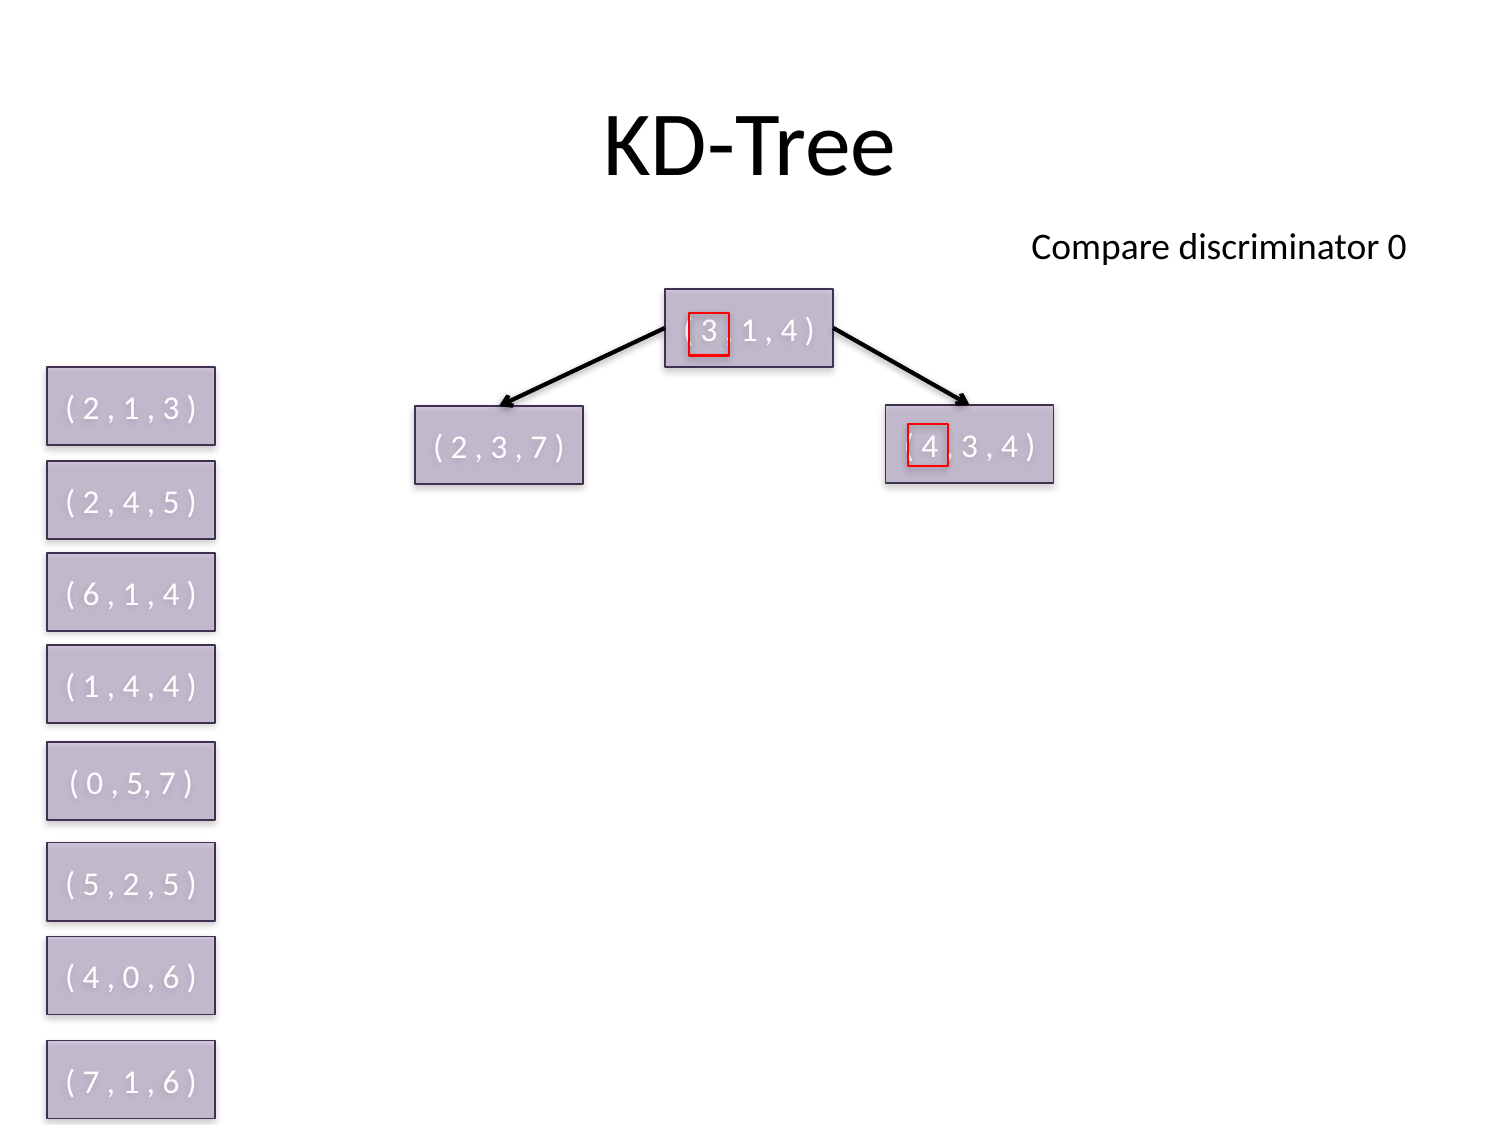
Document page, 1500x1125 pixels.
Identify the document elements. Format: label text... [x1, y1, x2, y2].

text_box ( 1 , 4 , 4 ) [46, 644, 216, 724]
text_box [688, 312, 730, 356]
text_box ( 4 , 3 , 4 ) [953, 404, 1054, 484]
text_box ( 2 , 4 , 5 ) [46, 460, 216, 540]
text_box ( 6 , 1 , 4 ) [46, 552, 216, 632]
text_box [414, 405, 949, 485]
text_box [833, 327, 970, 406]
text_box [498, 327, 666, 407]
title KD-Tree [75, 45, 1425, 233]
text_box ( 7 , 1 , 6 ) [46, 1040, 216, 1119]
text_box ( 5 , 2 , 5 ) [46, 842, 216, 922]
text_box ( 4 , 0 , 6 ) [46, 936, 216, 1015]
text_box Compare discriminator 0 [1016, 214, 1423, 275]
text_box ( 3 , 1 , 4 ) [664, 288, 834, 368]
text_box ( 2 , 1 , 3 ) [46, 366, 216, 446]
text_box ( 0 , 5, 7 ) [46, 741, 216, 821]
